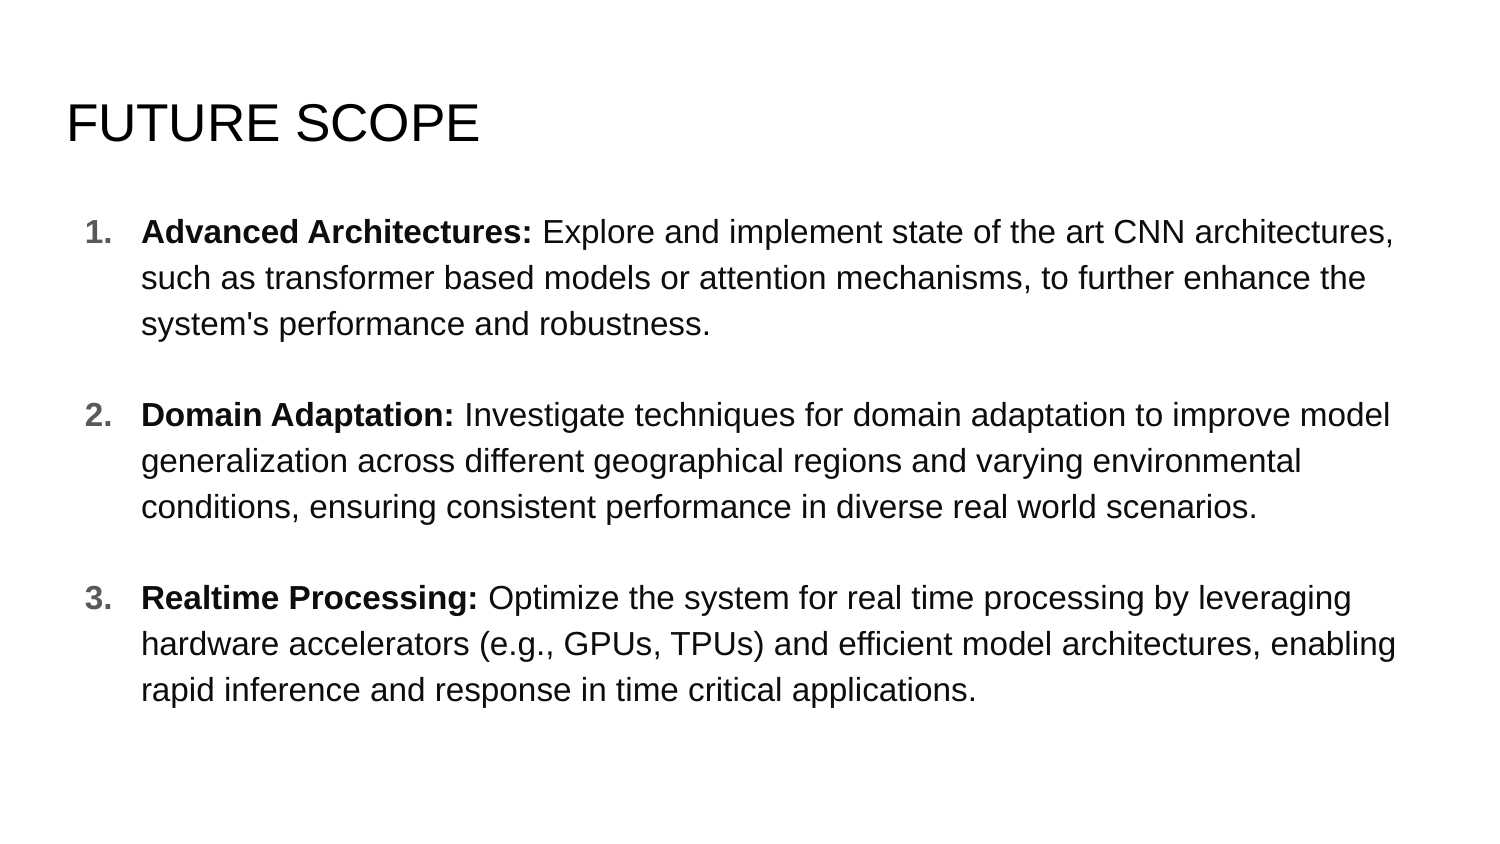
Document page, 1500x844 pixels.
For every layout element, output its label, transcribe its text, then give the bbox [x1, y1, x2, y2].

list Advanced Architectures: Explore and implement state of the art CNN architectures, such as transformer based models or attention mechanisms, to further enhance the system's performance and robustness. Domain Adaptation: Investigate techniques for domain adaptation to improve model generalization across different geographical regions and varying environmental conditions, ensuring consistent performance in diverse real world scenarios. Realtime Processing: Optimize the system for real time processing by leveraging hardware accelerators (e.g., GPUs, TPUs) and efficient model architectures, enabling rapid inference and response in time critical applications. [51, 189, 1449, 750]
title FUTURE SCOPE [51, 72, 1449, 167]
